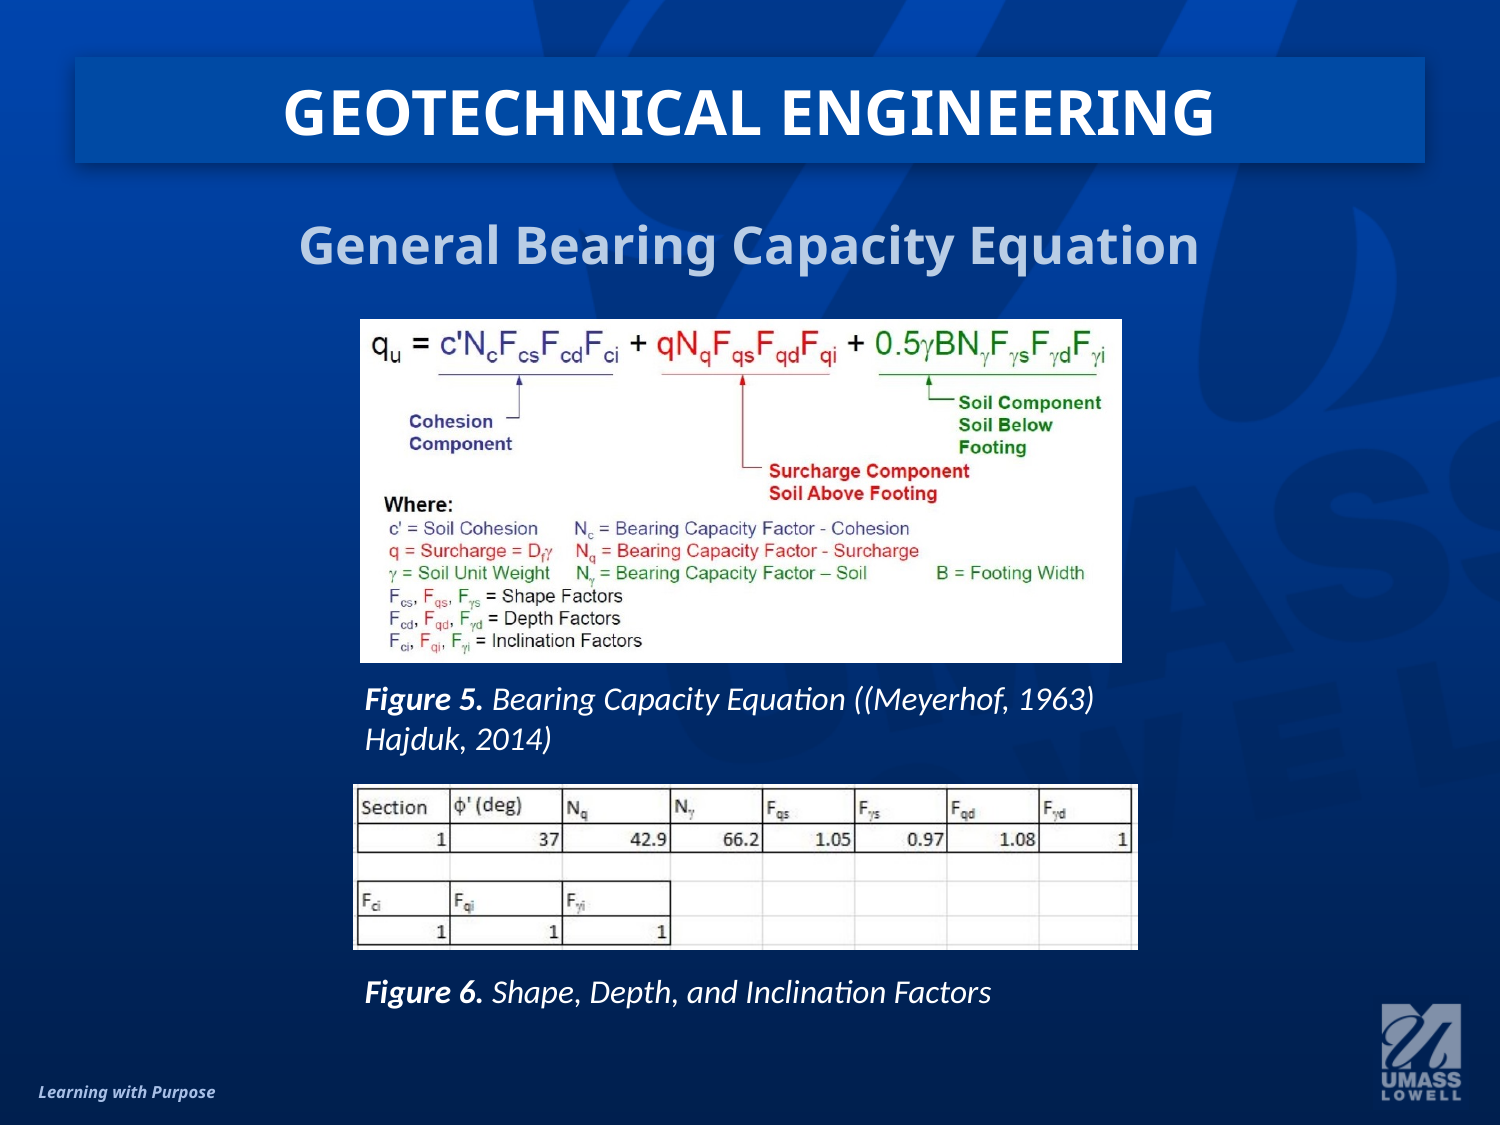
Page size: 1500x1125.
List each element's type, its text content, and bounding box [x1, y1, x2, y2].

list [353, 784, 1138, 951]
text_box Figure 6. Shape, Depth, and Inclination Factors [349, 962, 1175, 1018]
picture [0, 0, 1500, 1125]
list General Bearing Capacity Equation [75, 200, 1425, 288]
title GEOTECHNICAL ENGINEERING [75, 57, 1425, 163]
text_box Figure 5. Bearing Capacity Equation ((Meyerhof, 1963) Hajduk, 2014) [349, 669, 1163, 764]
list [359, 319, 1123, 663]
